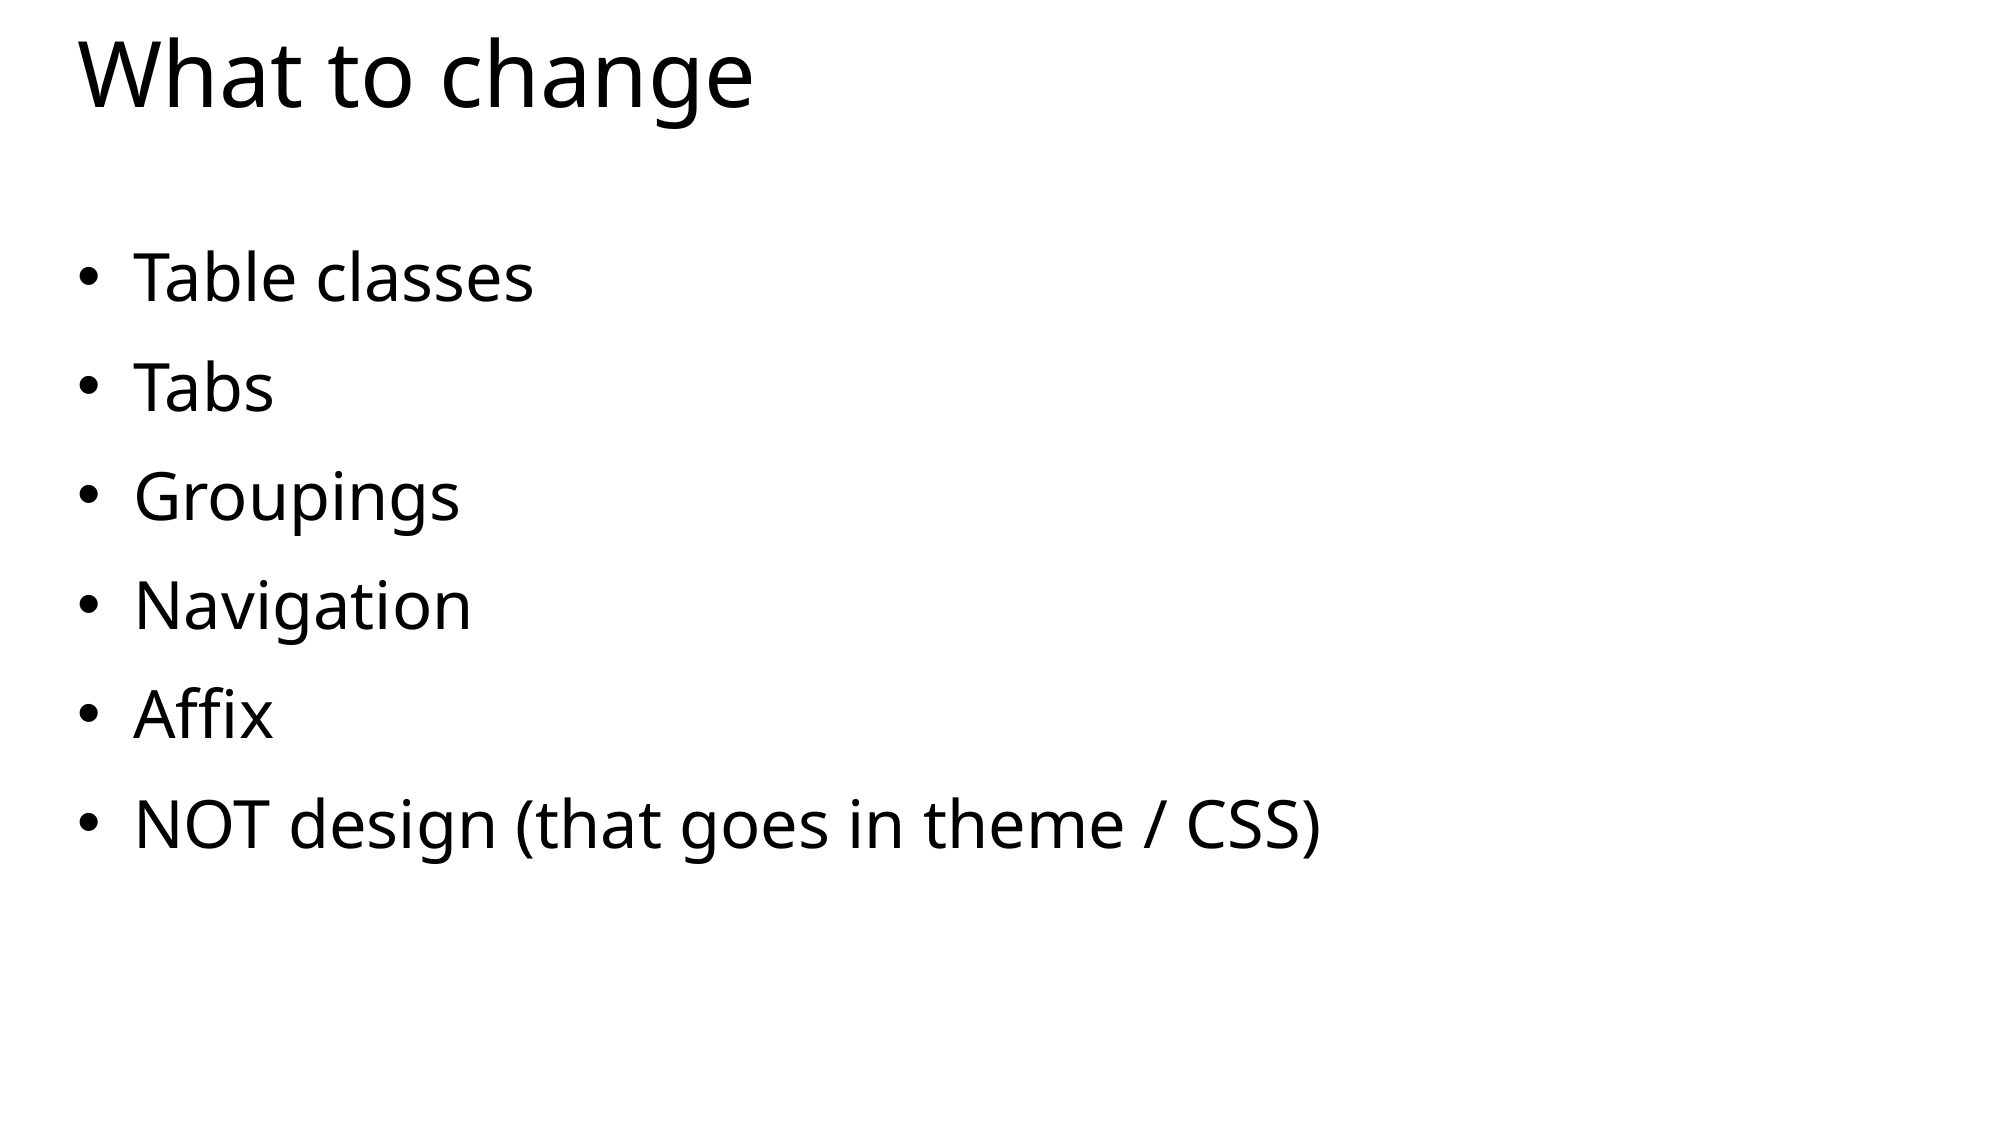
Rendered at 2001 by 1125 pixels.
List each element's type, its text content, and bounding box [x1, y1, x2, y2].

title What to change [62, 29, 1953, 205]
list Table classes Tabs Groupings Navigation Affix NOT design (that goes in theme / CSS) [62, 227, 1953, 1096]
